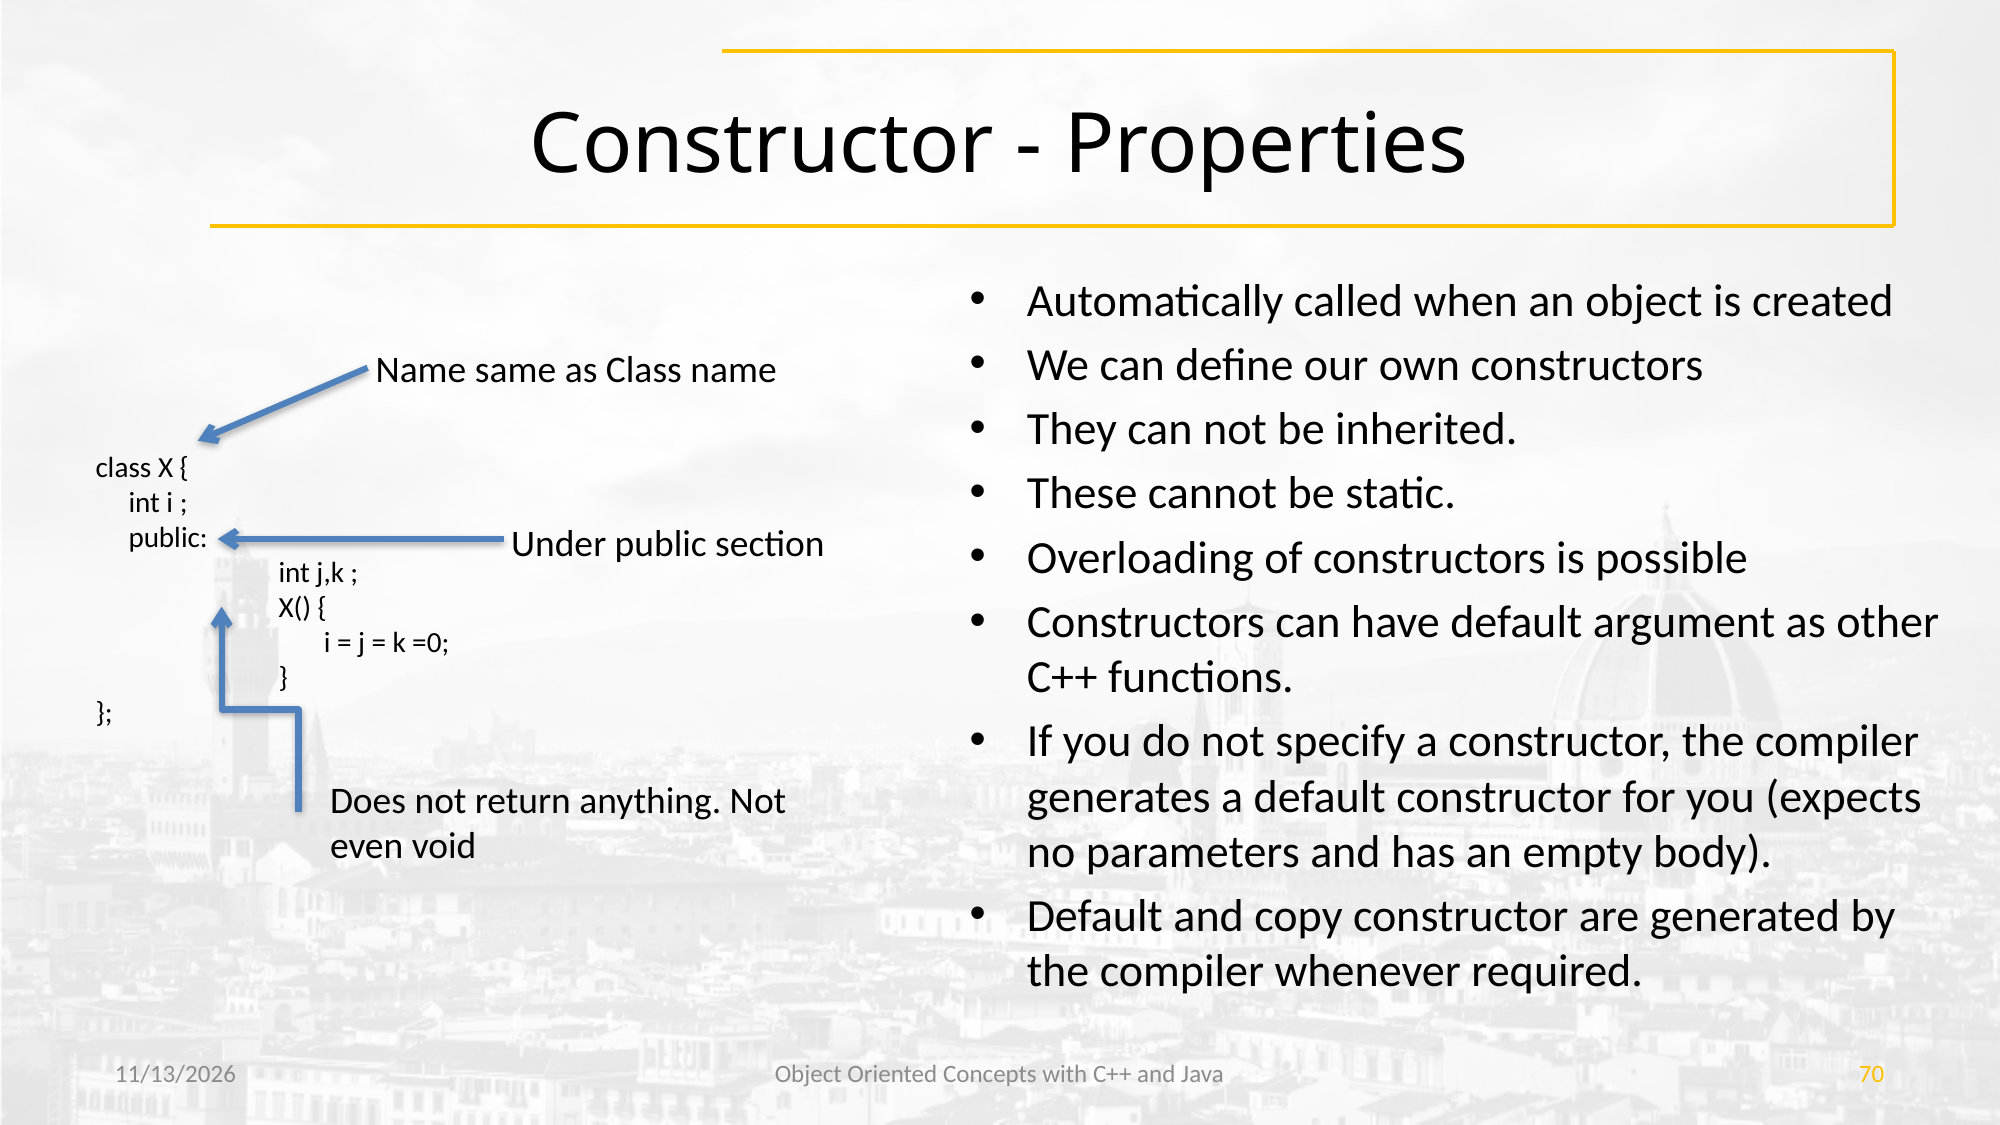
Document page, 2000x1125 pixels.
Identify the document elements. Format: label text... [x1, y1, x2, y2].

text_box Does not return anything. Not even void [315, 768, 875, 874]
slide_number 70 [1432, 1042, 1900, 1103]
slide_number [99, 1042, 567, 1103]
footer Object Oriented Concepts with C++ and Java [683, 1042, 1317, 1103]
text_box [197, 367, 368, 441]
text_box class X { int i ; public: int j,k ; X() { i = j = k =0; } }; [80, 440, 465, 736]
title Constructor - Properties [99, 45, 1900, 233]
text_box Under public section [496, 511, 875, 571]
list Automatically called when an object is created We can define our own constructors They can not be inherited. These cannot be static. Overloading of constructors is possible Constructors can have default argument as other C++ functions. If you do not specify a constructor, the compiler generates a default constructor for you (expects no parameters and has an empty body). Default and copy constructor are generated by the compiler whenever required. [954, 262, 1975, 1005]
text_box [156, 670, 364, 749]
text_box Name same as Class name [360, 337, 866, 398]
